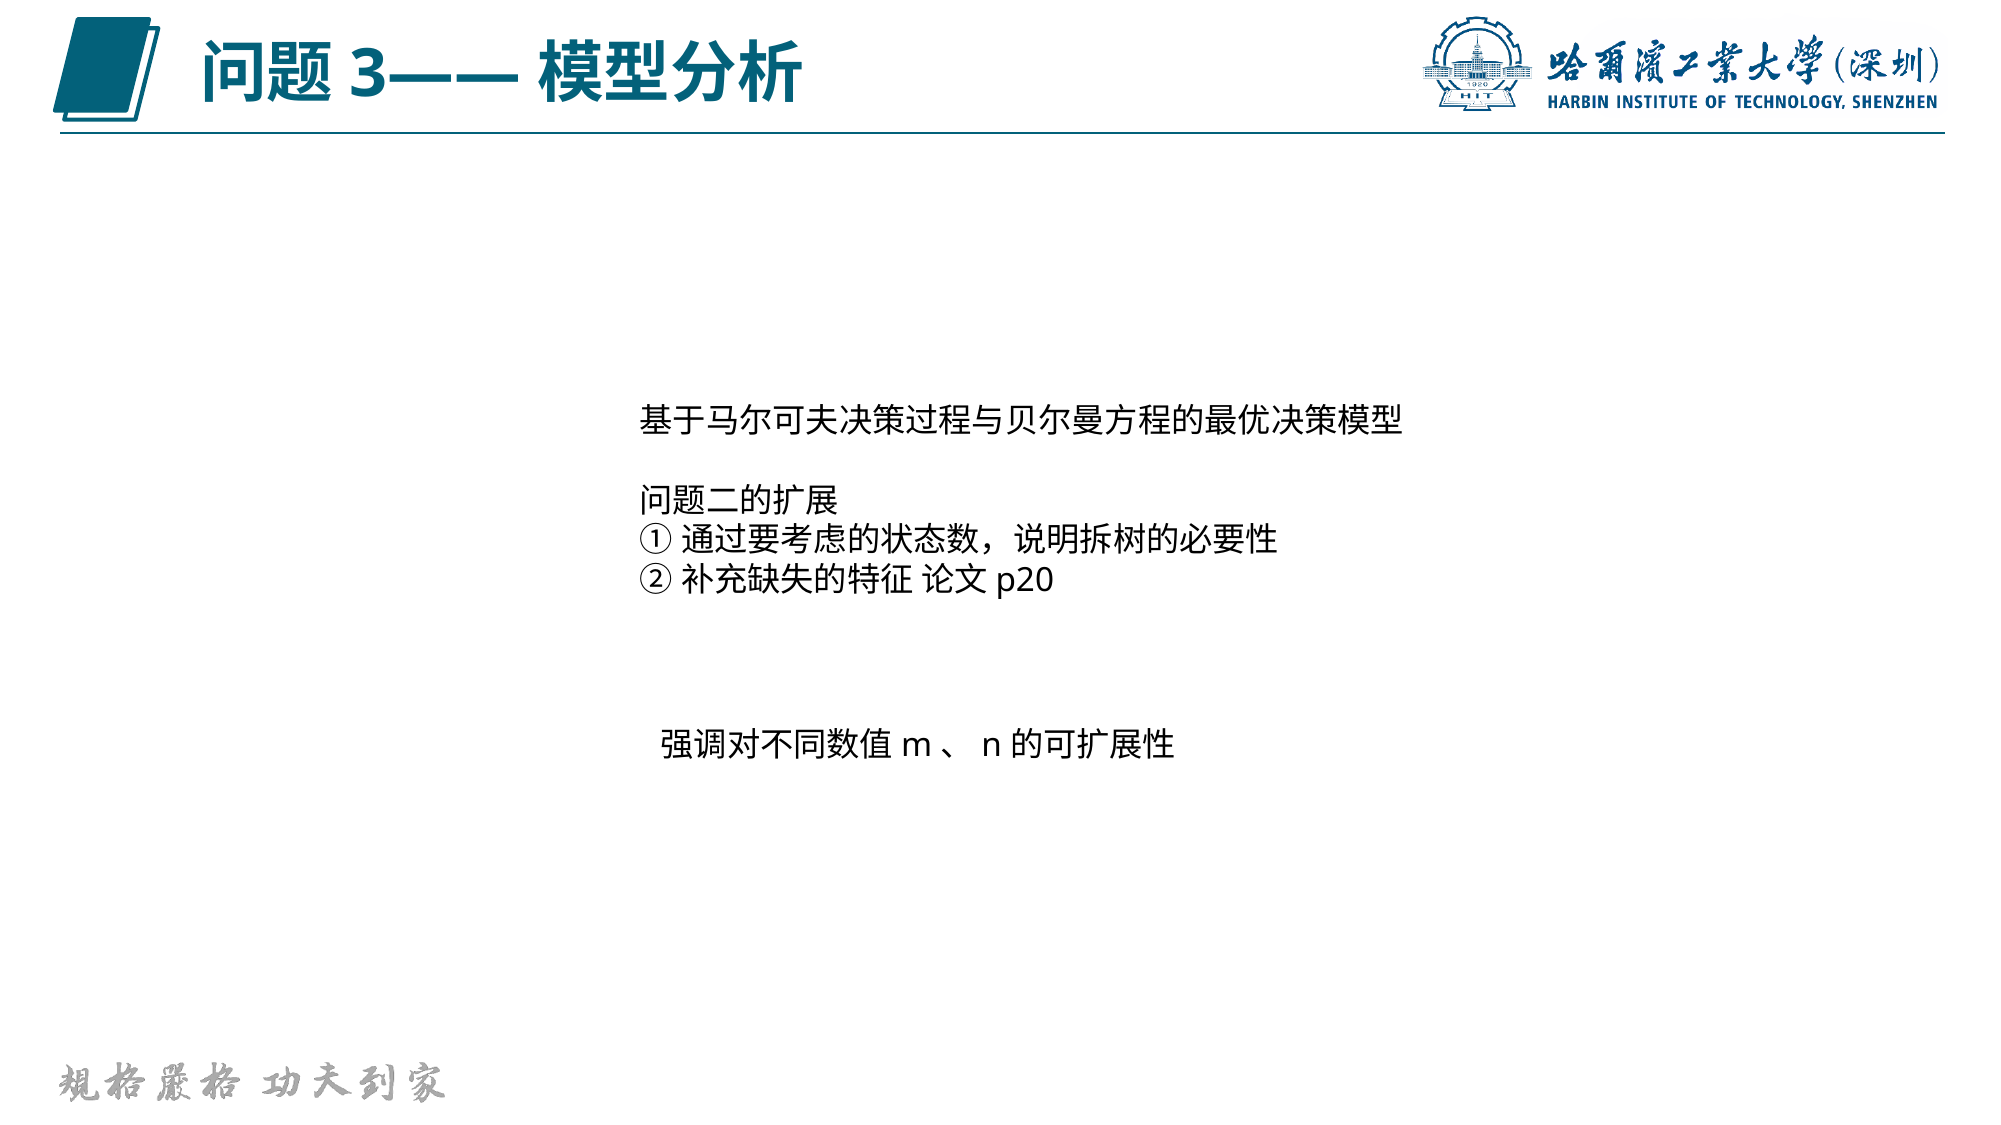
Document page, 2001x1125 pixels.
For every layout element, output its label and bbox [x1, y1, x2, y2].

picture [1414, 11, 1949, 119]
text_box [38, 19, 1945, 1118]
